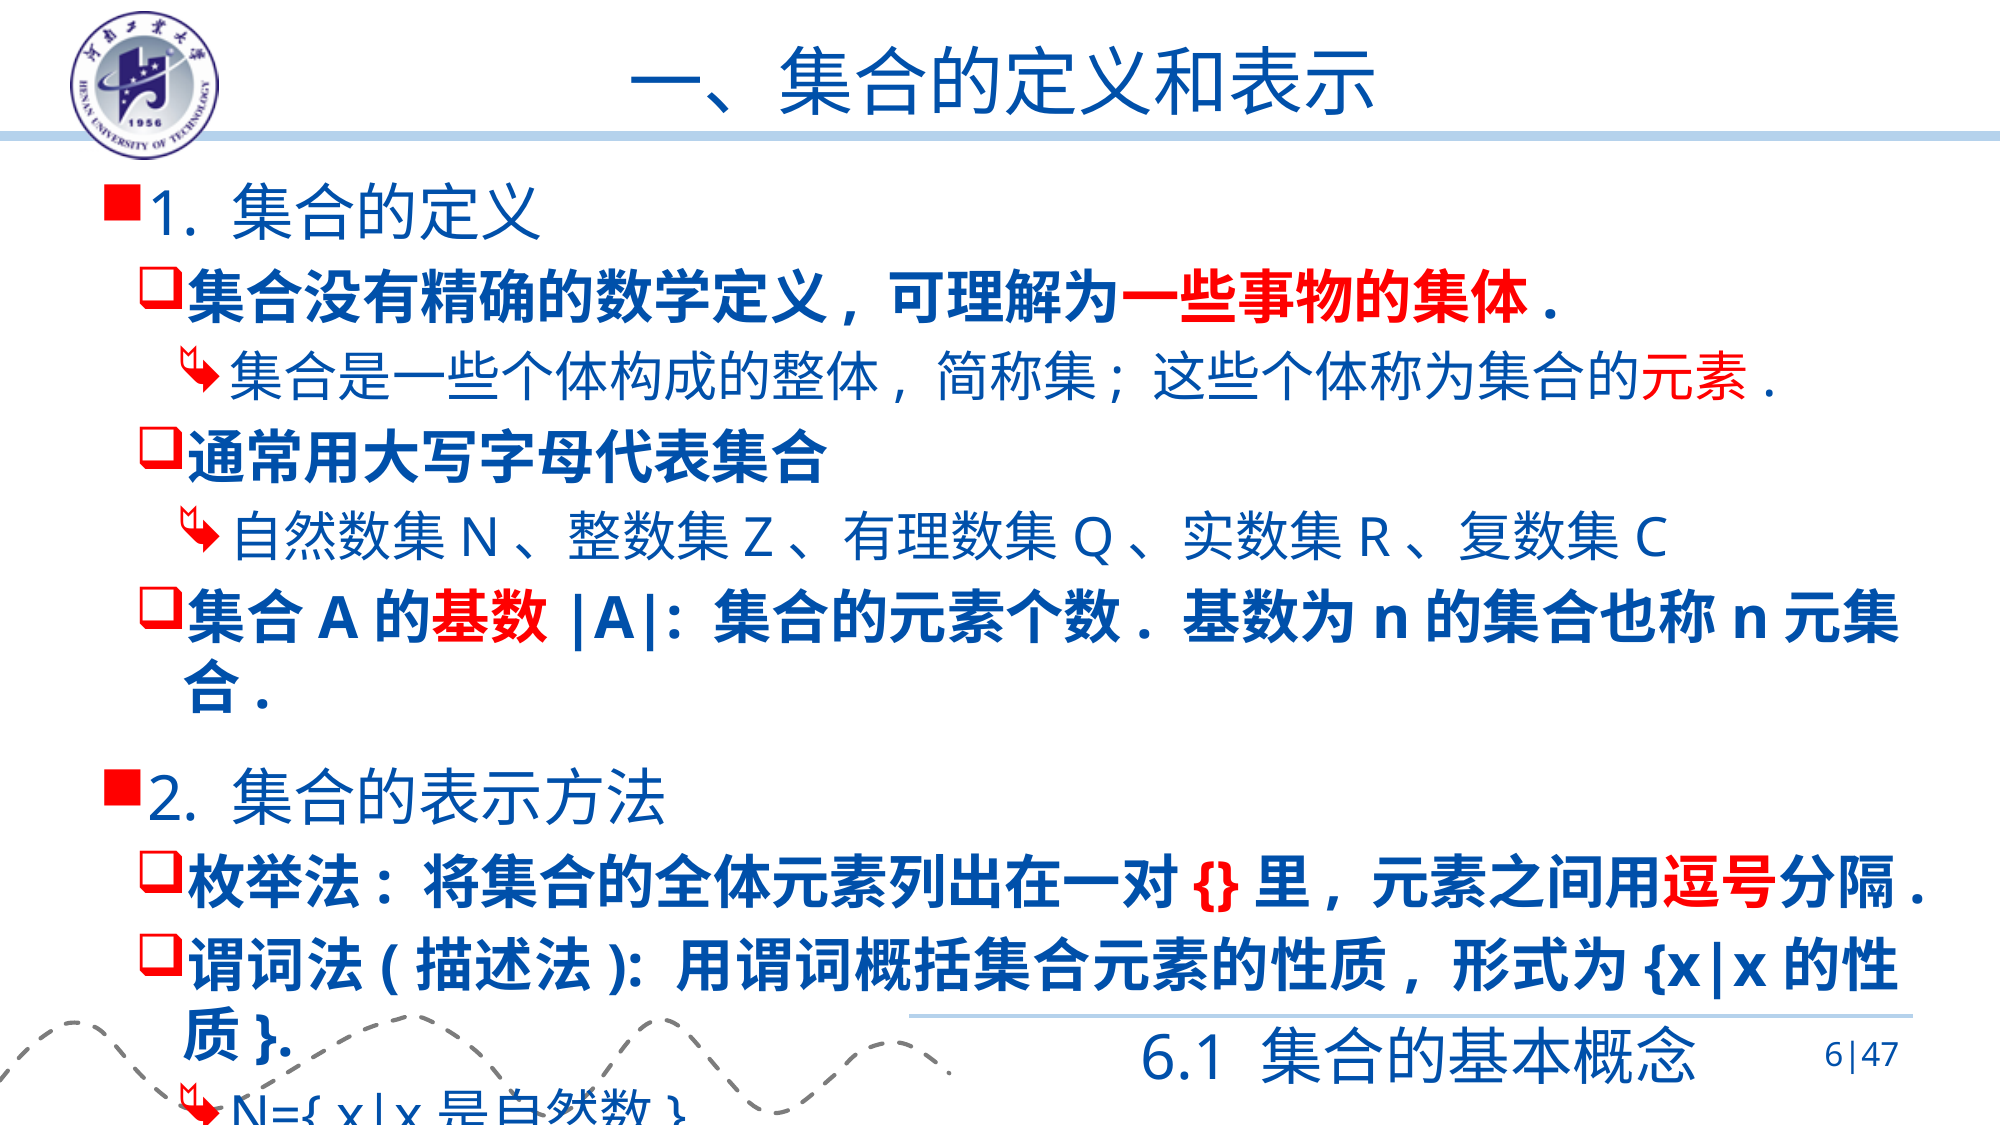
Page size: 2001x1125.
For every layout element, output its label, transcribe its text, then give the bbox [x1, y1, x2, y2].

list 1. 集合的定义 集合没有精确的数学定义, 可理解为一些事物的集体. 集合是一些个体构成的整体, 简称集; 这些个体称为集合的元素. 通常用大写字母代表集合 自然数集N、整数集Z、有理数集Q、实数集R、复数集C 集合A的基数|A|: 集合的元素个数. 基数为n的集合也称n元集合. 2. 集合的表示方法 枚举法: 将集合的全体元素列出在一对{}里, 元素之间用逗号分隔. 谓词法(描述法): 用谓词概括集合元素的性质, 形式为{x|x的性质}. N={ x|x是自然数} [84, 165, 1916, 1017]
title 一、集合的定义和表示 [236, 36, 1772, 134]
picture [70, 11, 219, 160]
slide_number 6|47 [1756, 1025, 1915, 1086]
list 6.1 集合的基本概念 [826, 1009, 1713, 1101]
